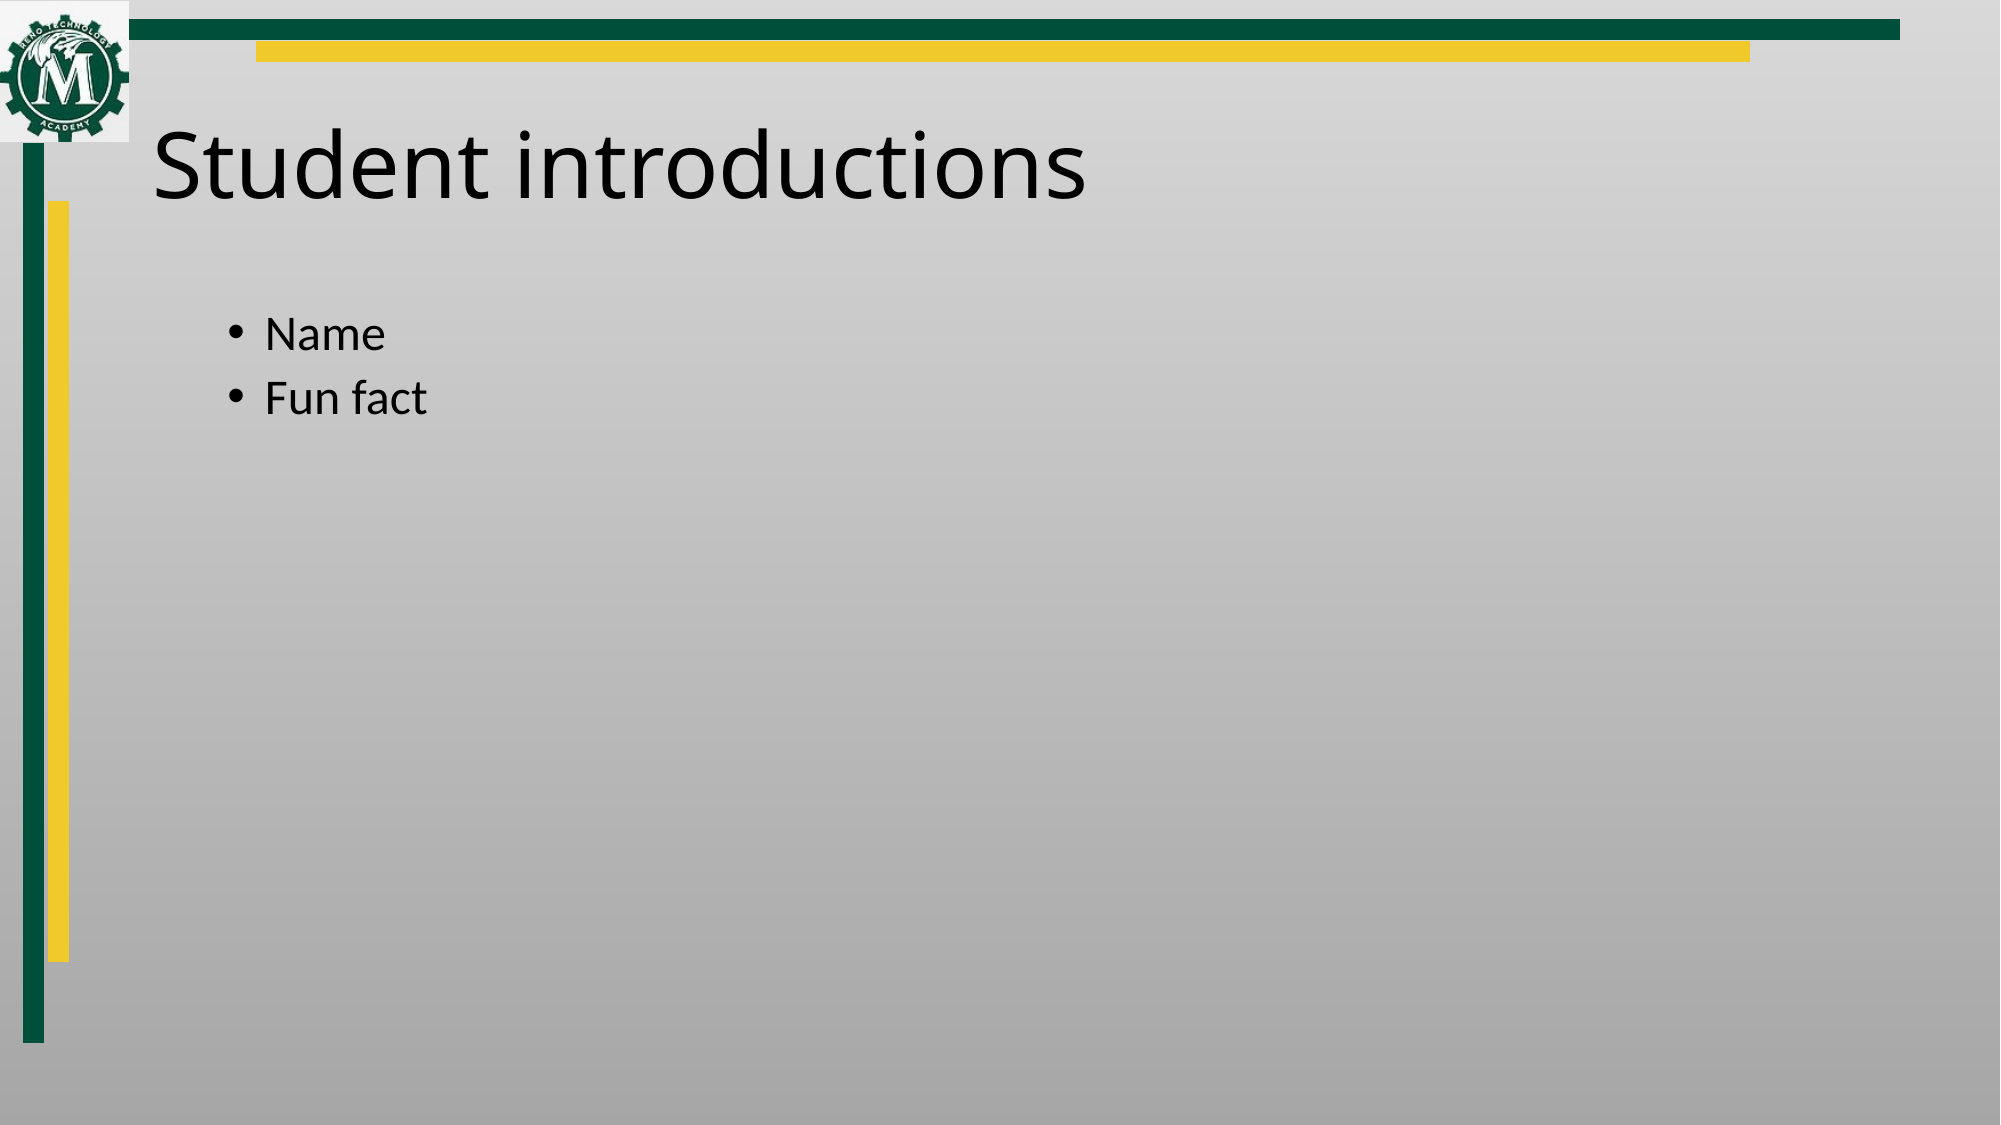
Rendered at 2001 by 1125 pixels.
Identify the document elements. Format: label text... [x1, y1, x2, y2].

picture [0, 1, 129, 142]
list Name Fun fact [137, 299, 1863, 1014]
title Student introductions [137, 59, 1863, 278]
